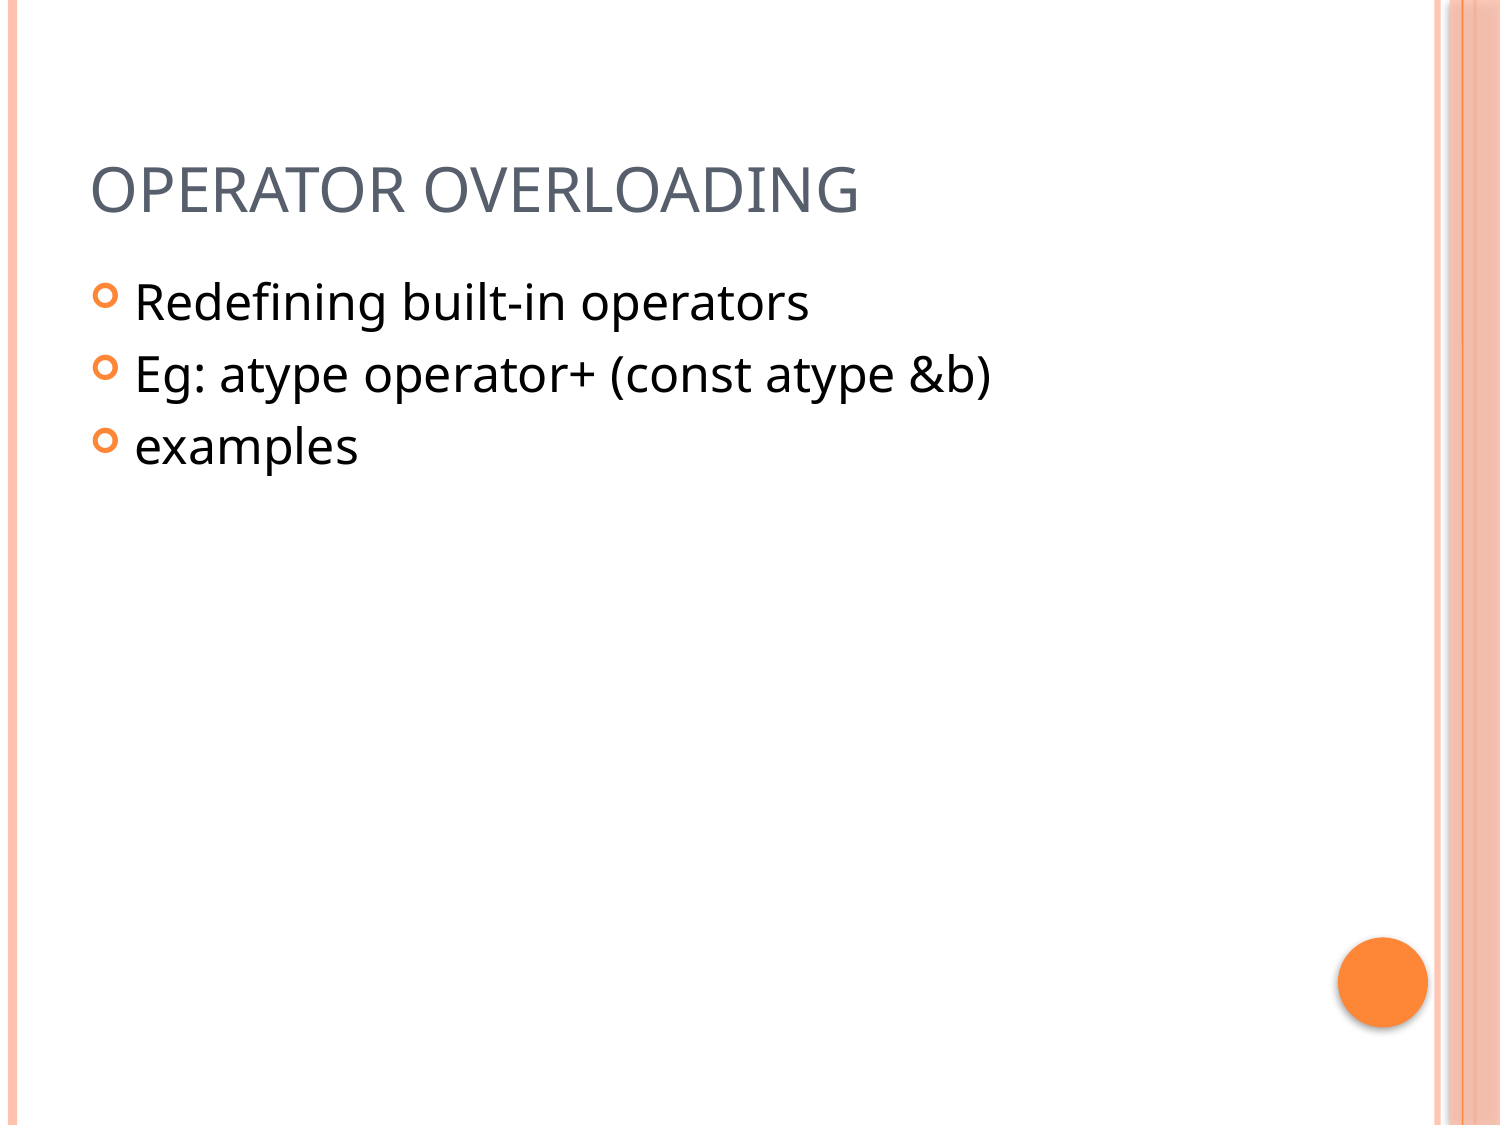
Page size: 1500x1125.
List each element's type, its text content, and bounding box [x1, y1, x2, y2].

list Redefining built-in operators Eg: atype operator+ (const atype &b) examples [75, 262, 1300, 1062]
title Operator overloading [75, 45, 1300, 233]
